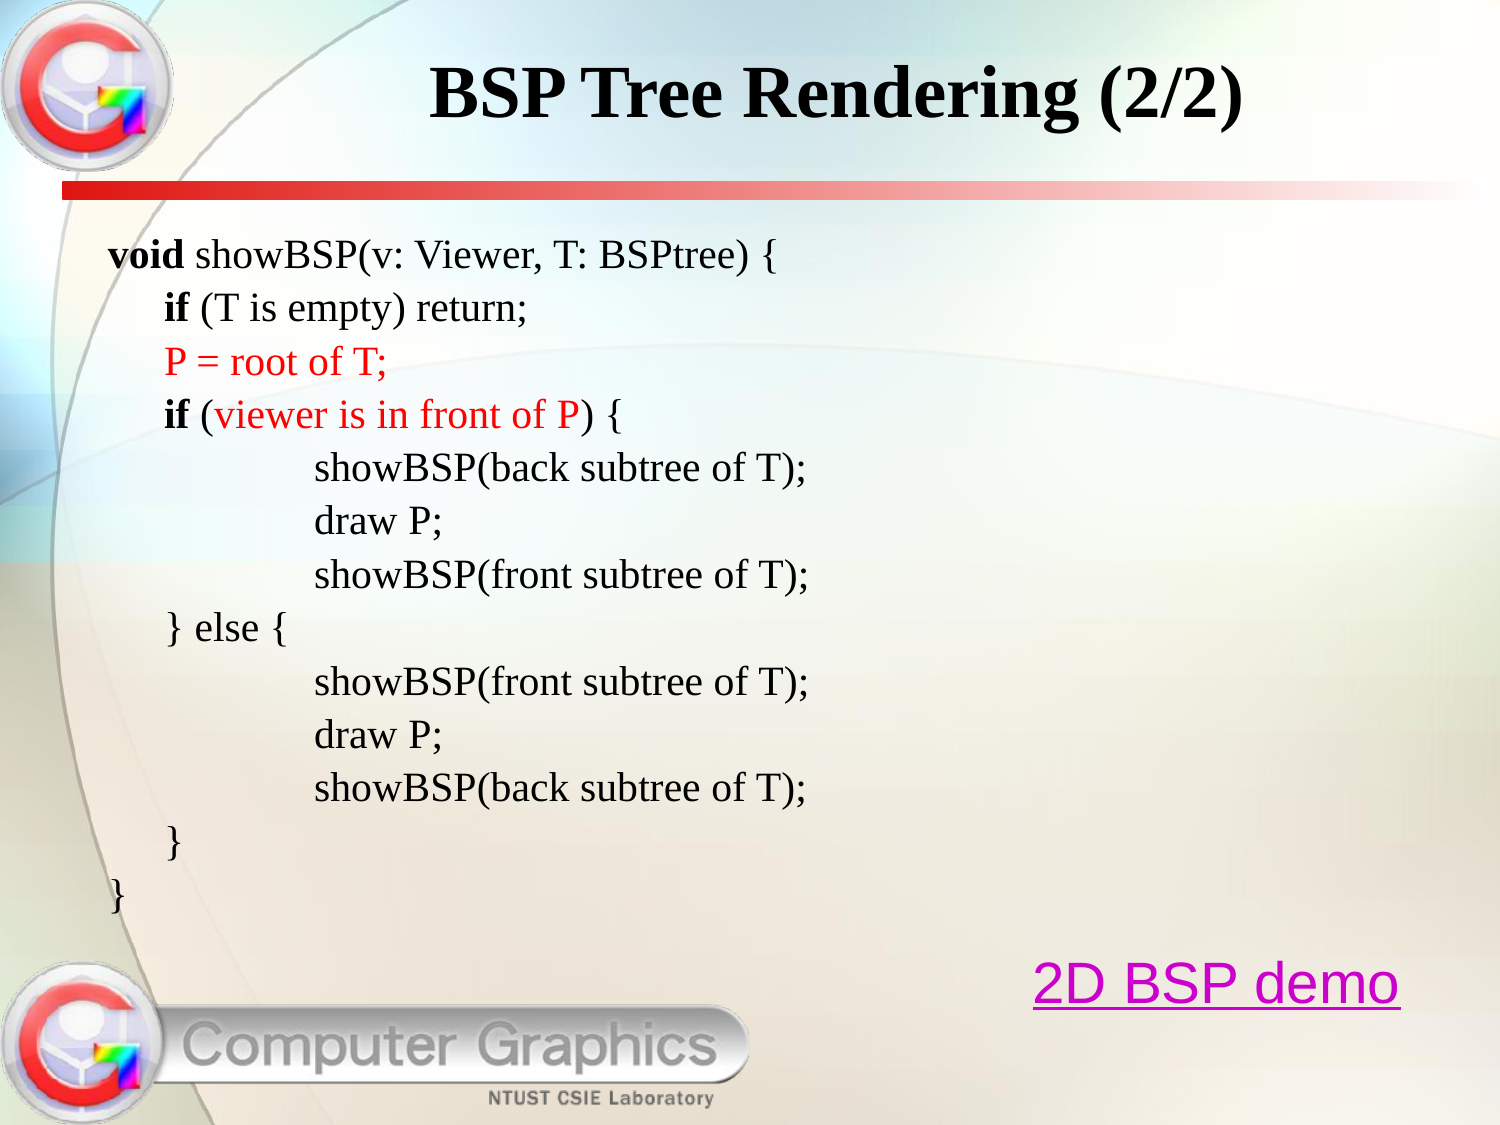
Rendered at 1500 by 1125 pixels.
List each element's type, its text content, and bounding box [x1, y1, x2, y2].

picture [0, 0, 1500, 1125]
text_box 2D BSP demo [1017, 938, 1416, 1023]
title BSP Tree Rendering (2/2) [174, 24, 1500, 151]
list void showBSP(v: Viewer, T: BSPtree) { if (T is empty) return; P = root of T; if (viewer is in front of P) { showBSP(back subtree of T); draw P; showBSP(front subtree of T); } else { showBSP(front subtree of T); draw P; showBSP(back subtree of T); } } [92, 224, 1406, 985]
